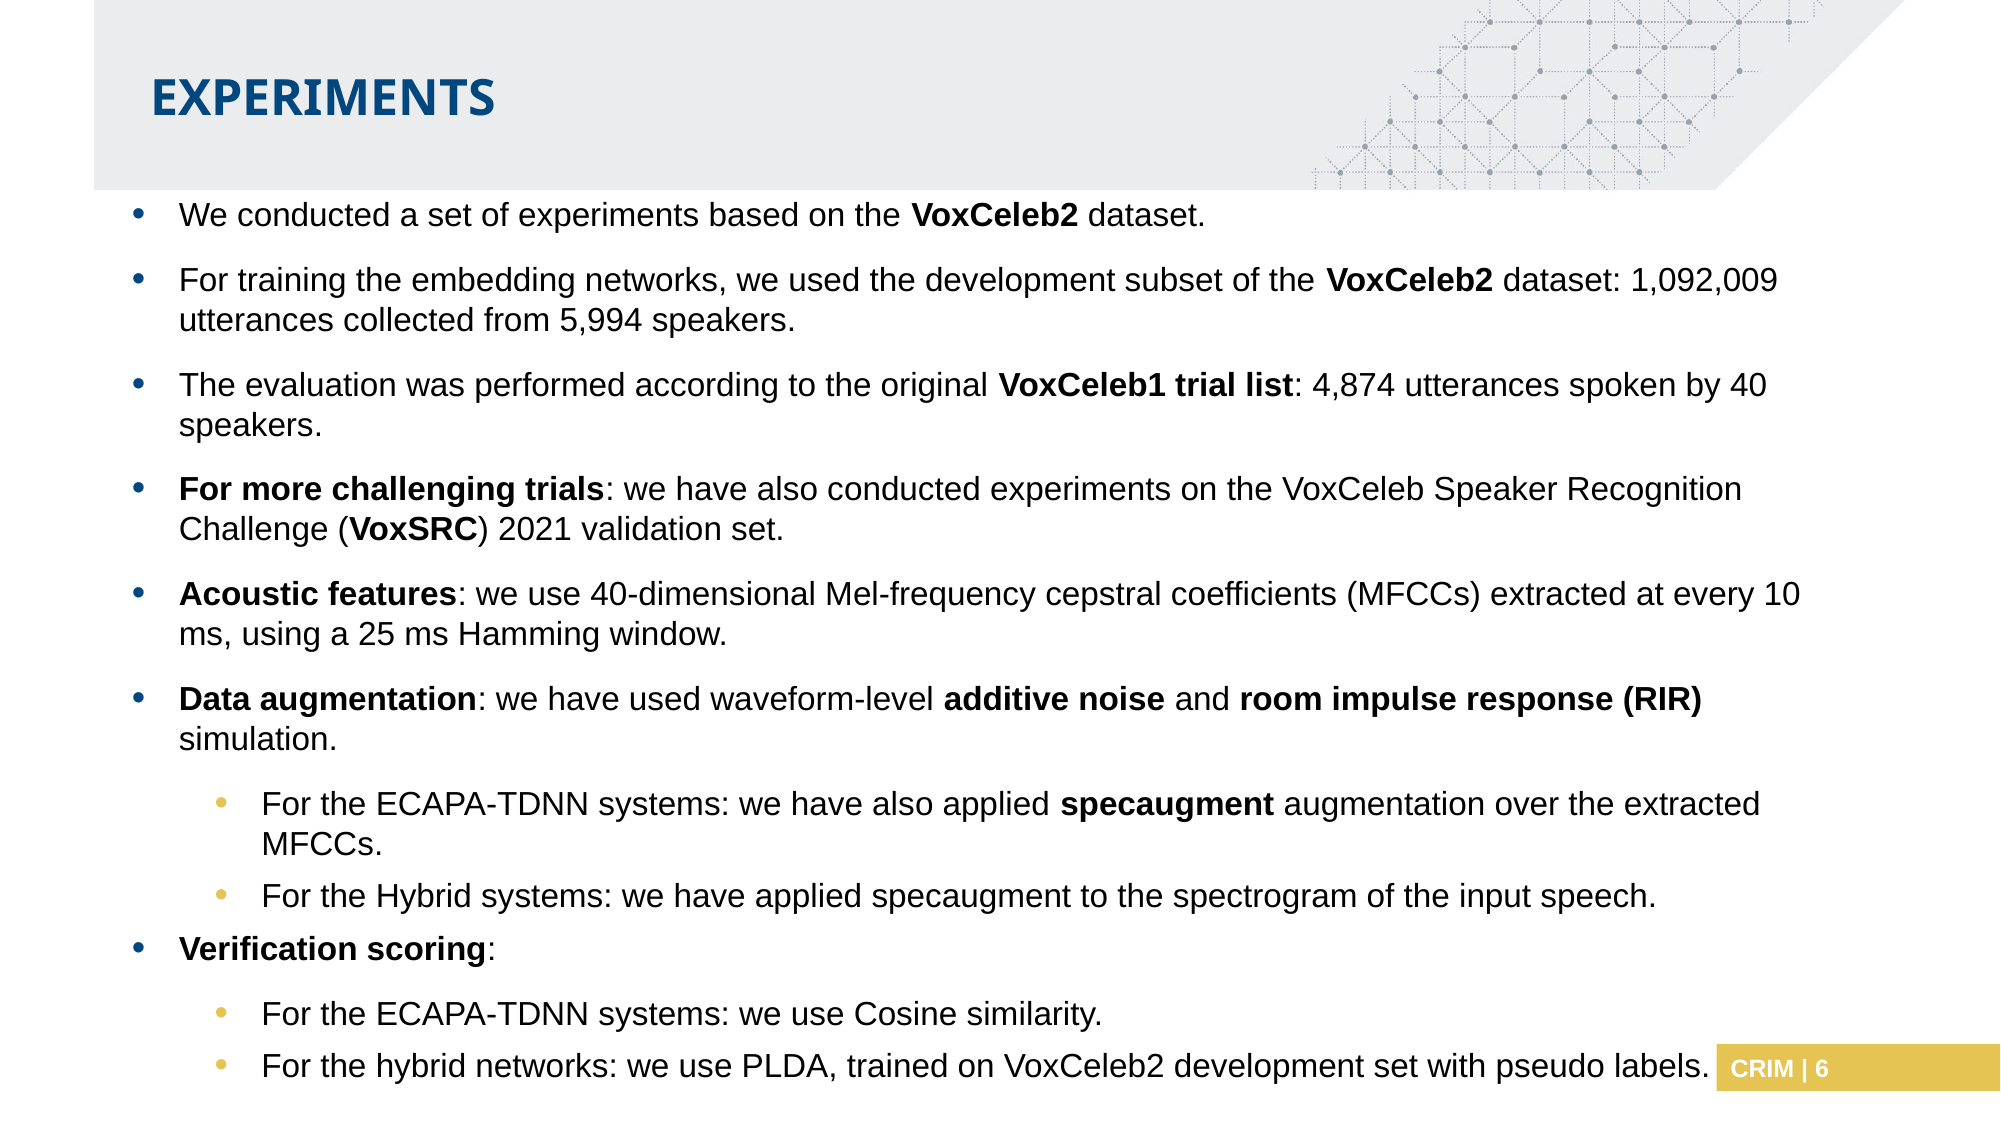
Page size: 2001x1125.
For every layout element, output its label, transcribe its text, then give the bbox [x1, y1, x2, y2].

list Experiments [150, 0, 1717, 128]
list We conducted a set of experiments based on the VoxCeleb2 dataset. For training the embedding networks, we used the development subset of the VoxCeleb2 dataset: 1,092,009 utterances collected from 5,994 speakers. The evaluation was performed according to the original VoxCeleb1 trial list: 4,874 utterances spoken by 40 speakers. For more challenging trials: we have also conducted experiments on the VoxCeleb Speaker Recognition Challenge (VoxSRC) 2021 validation set. Acoustic features: we use 40-dimensional Mel-frequency cepstral coefficients (MFCCs) extracted at every 10 ms, using a 25 ms Hamming window. Data augmentation: we have used waveform-level additive noise and room impulse response (RIR) simulation. For the ECAPA-TDNN systems: we have also applied specaugment augmentation over the extracted MFCCs. For the Hybrid systems: we have applied specaugment to the spectrogram of the input speech. Verification scoring: For the ECAPA-TDNN systems: we use Cosine similarity. For the hybrid networks: we use PLDA, trained on VoxCeleb2 development set with pseudo labels. [96, 128, 1830, 937]
picture [0, 0, 2000, 1050]
